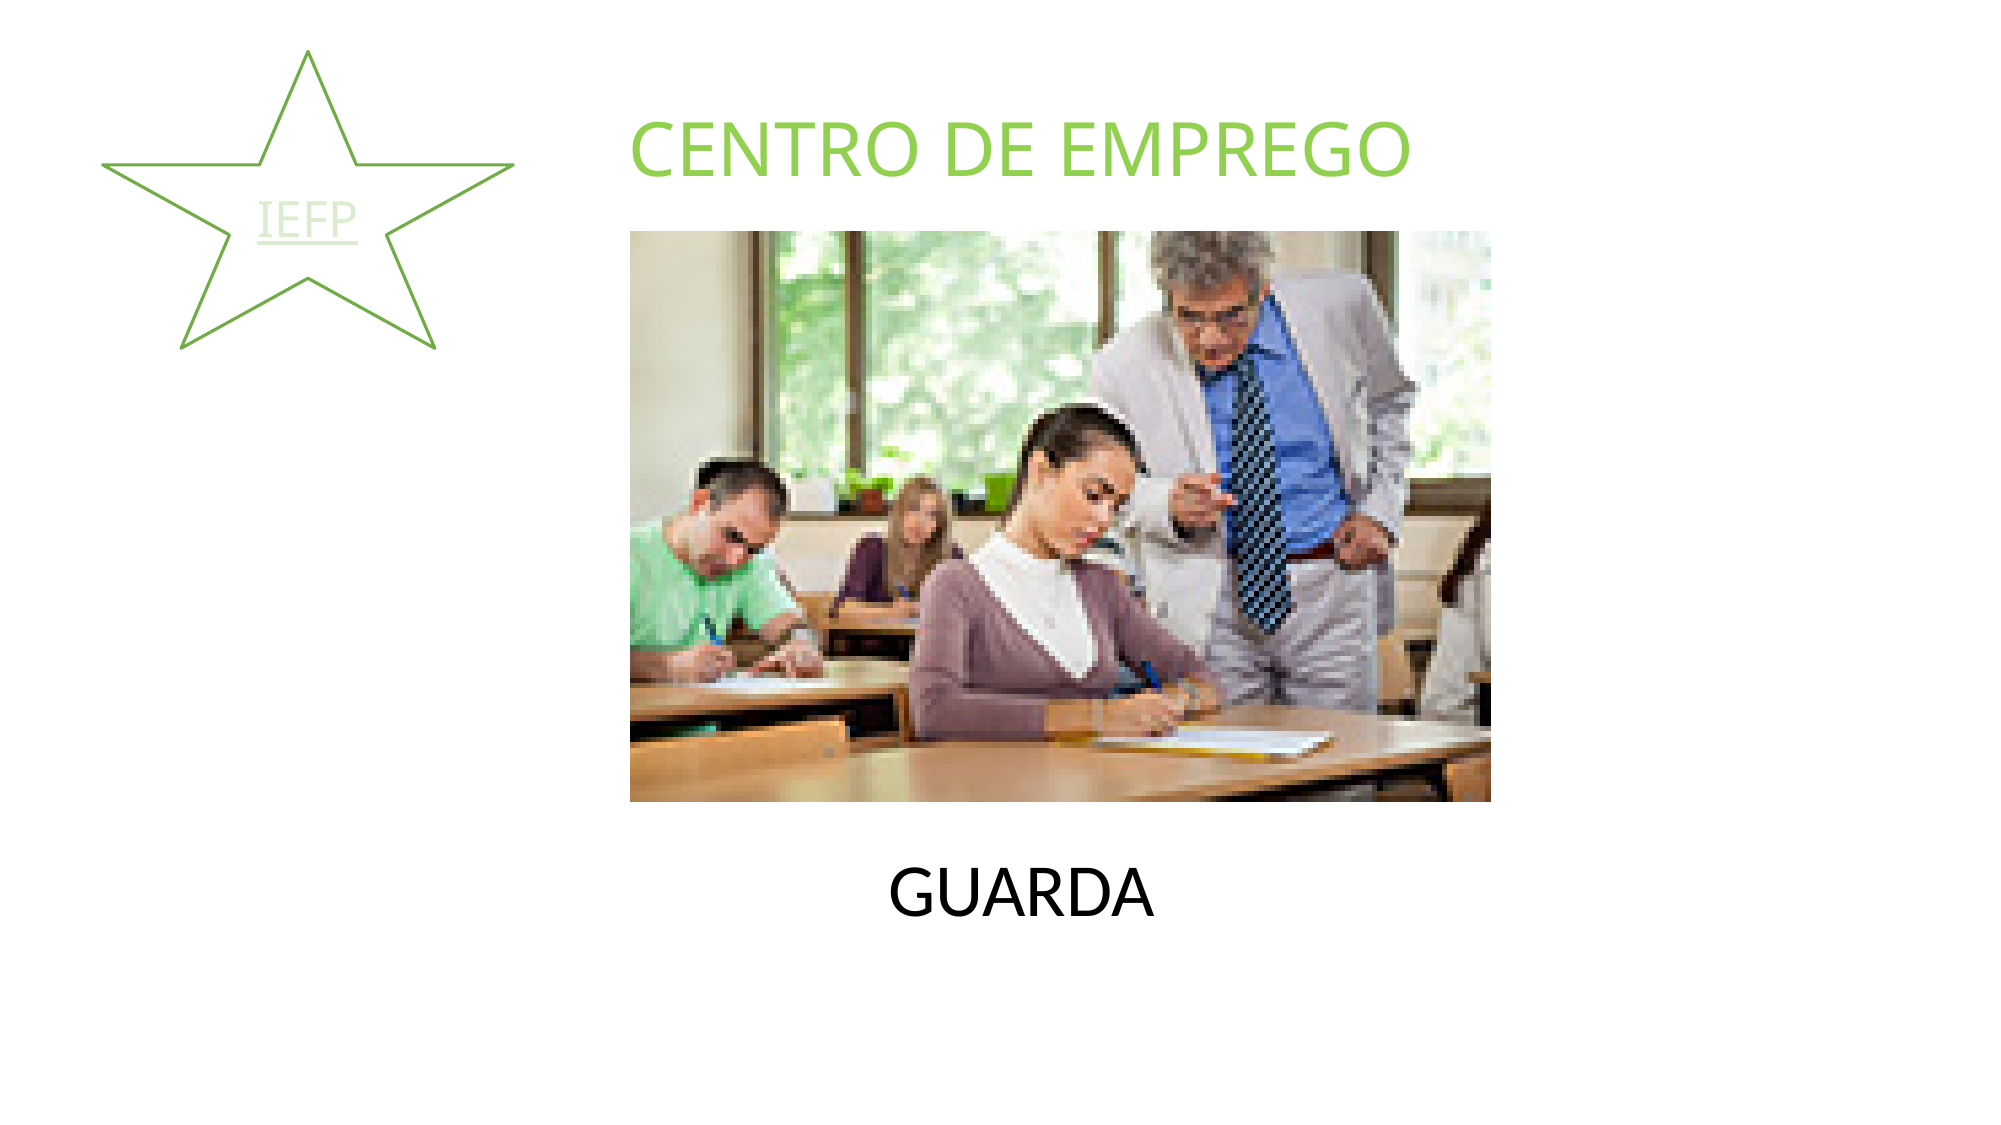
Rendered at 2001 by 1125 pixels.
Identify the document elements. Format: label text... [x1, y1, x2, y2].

text_box CENTRO DE EMPREGO [513, 93, 1530, 199]
picture [630, 231, 1492, 803]
text_box GUARDA [529, 833, 1514, 939]
text_box IEFP [101, 49, 515, 350]
